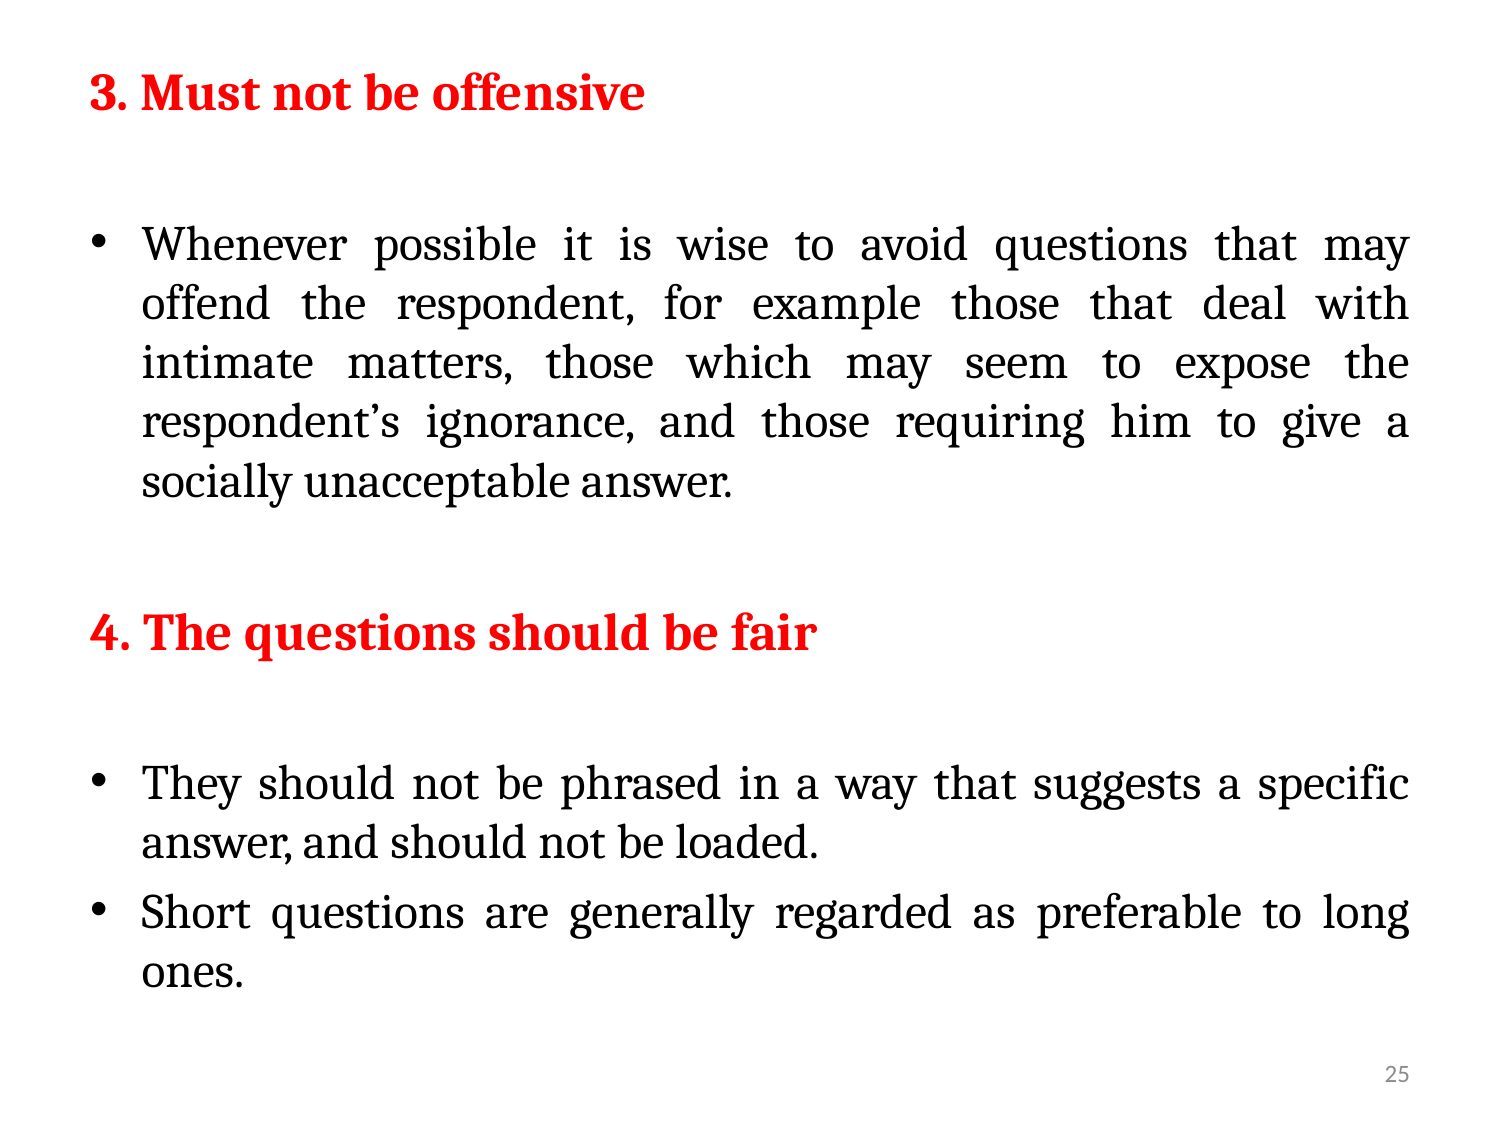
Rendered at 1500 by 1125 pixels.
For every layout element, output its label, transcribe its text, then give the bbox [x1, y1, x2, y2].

slide_number 25 [1074, 1042, 1425, 1103]
list 3. Must not be offensive Whenever possible it is wise to avoid questions that may offend the respondent, for example those that deal with intimate matters, those which may seem to expose the respondent’s ignorance, and those requiring him to give a socially unacceptable answer. 4. The questions should be fair They should not be phrased in a way that suggests a specific answer, and should not be loaded. Short questions are generally regarded as preferable to long ones. [75, 50, 1425, 1010]
